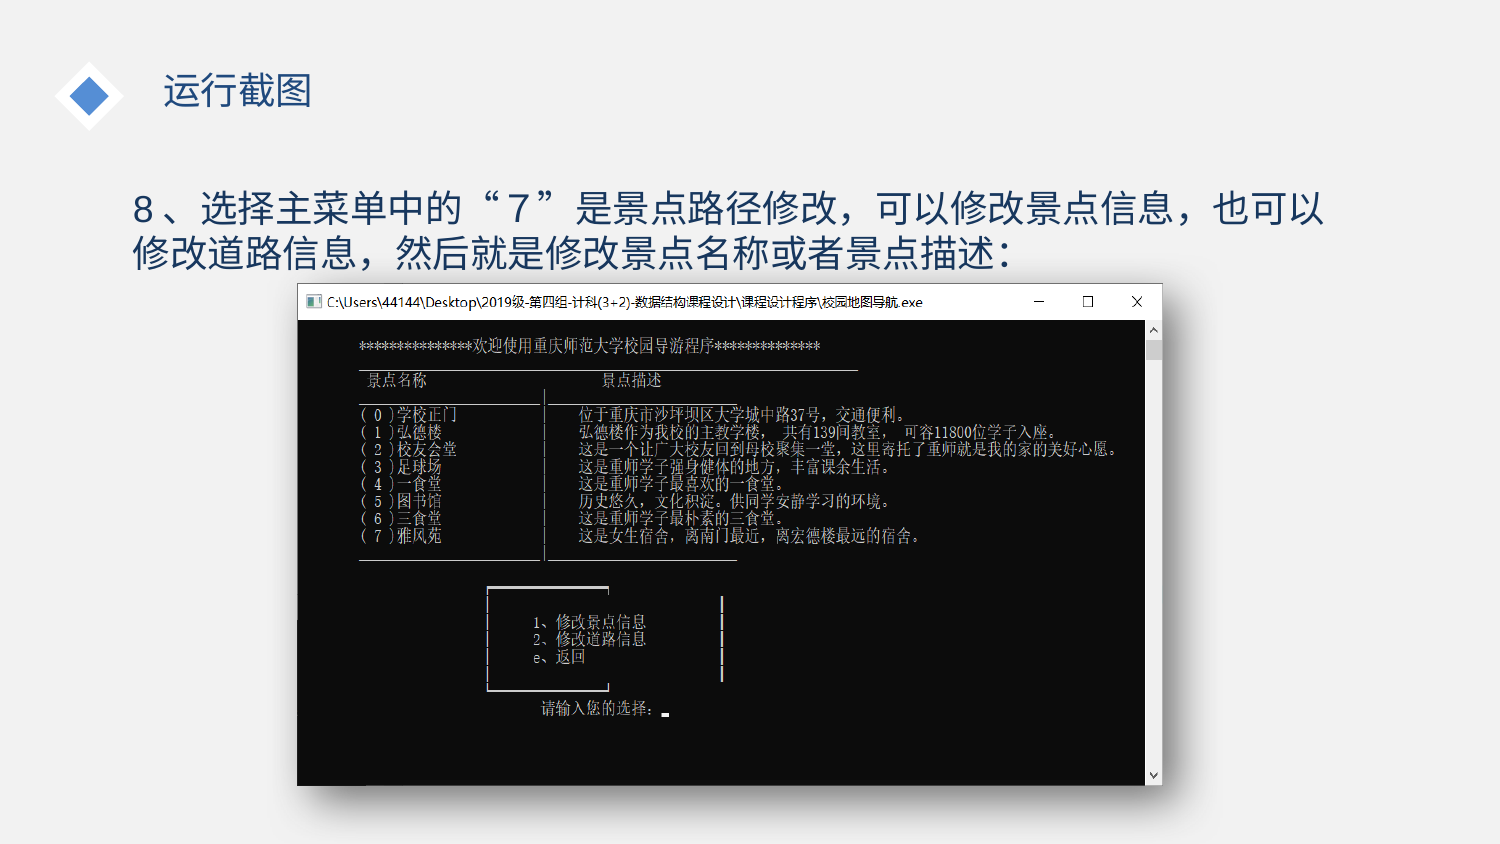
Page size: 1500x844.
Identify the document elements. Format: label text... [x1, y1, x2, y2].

picture [297, 282, 1164, 786]
text_box 运行截图 [148, 59, 329, 119]
text_box 8、选择主菜单中的“７”是景点路径修改，可以修改景点信息，也可以修改道路信息，然后就是修改景点名称或者景点描述： [118, 177, 1343, 282]
